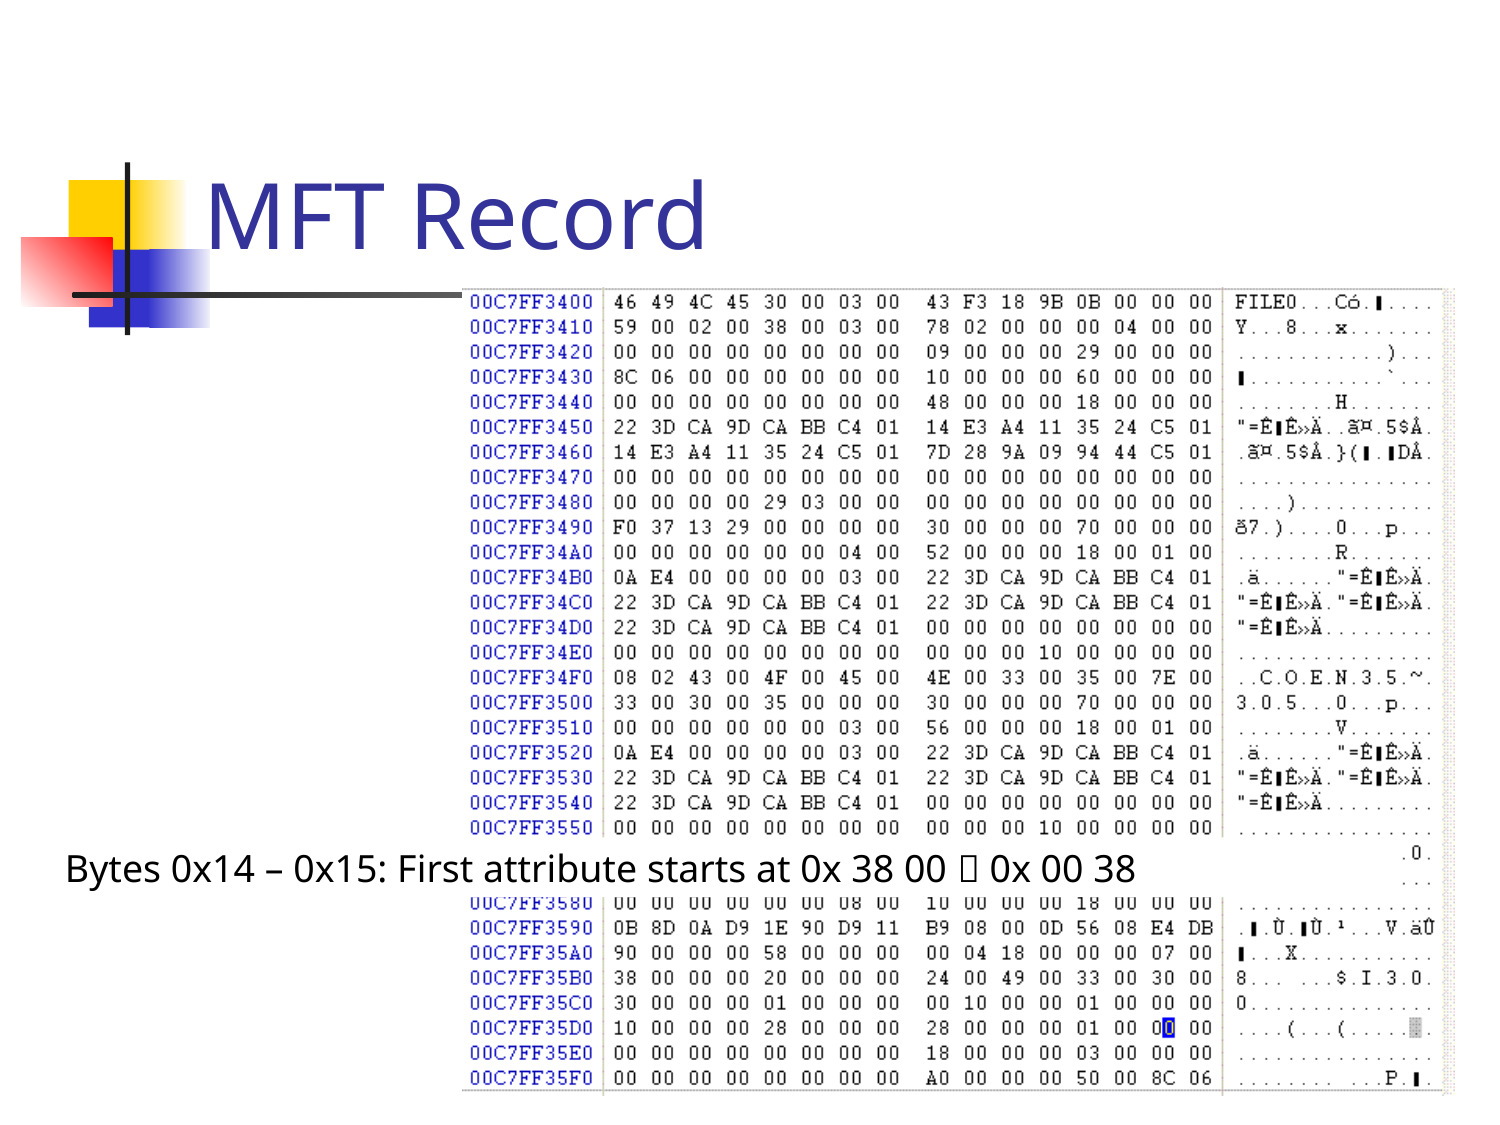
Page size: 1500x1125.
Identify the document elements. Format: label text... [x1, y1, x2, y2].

title MFT Record [188, 34, 1468, 276]
picture [462, 287, 1455, 1096]
text_box Bytes 0x14 – 0x15: First attribute starts at 0x 38 00  0x 00 38 [49, 837, 457, 898]
